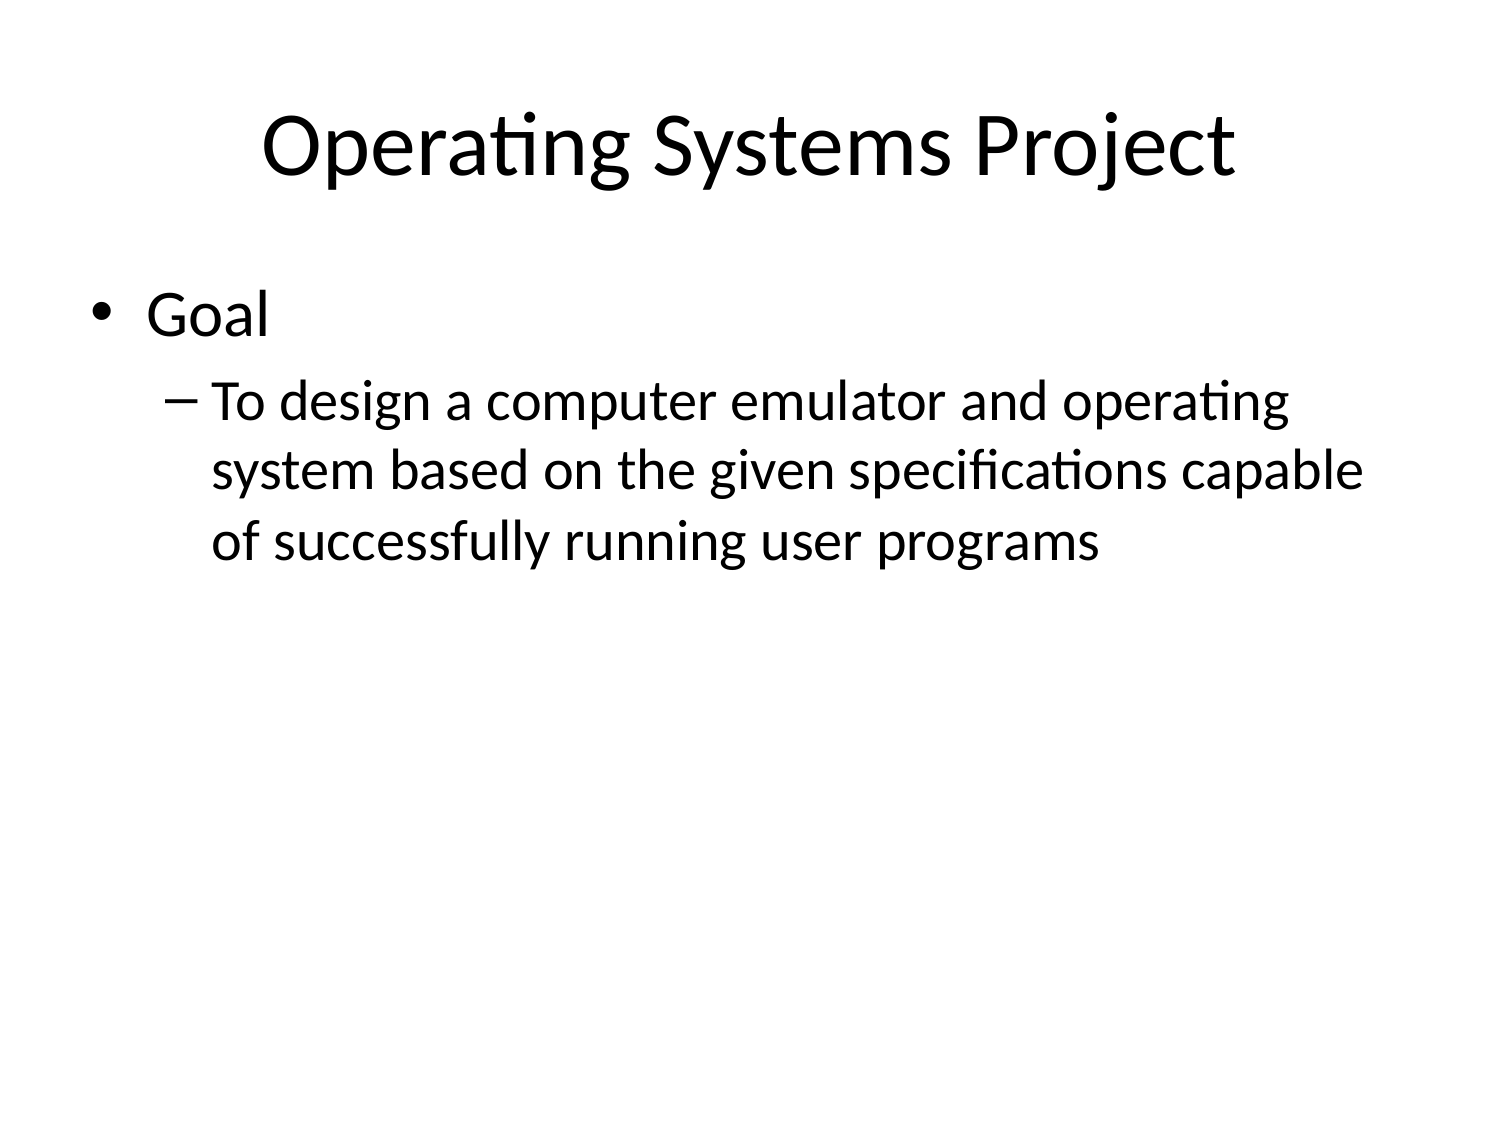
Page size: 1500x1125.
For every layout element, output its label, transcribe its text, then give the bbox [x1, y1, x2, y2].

list Goal To design a computer emulator and operating system based on the given specifications capable of successfully running user programs [75, 262, 1425, 1005]
title Operating Systems Project [75, 45, 1425, 233]
